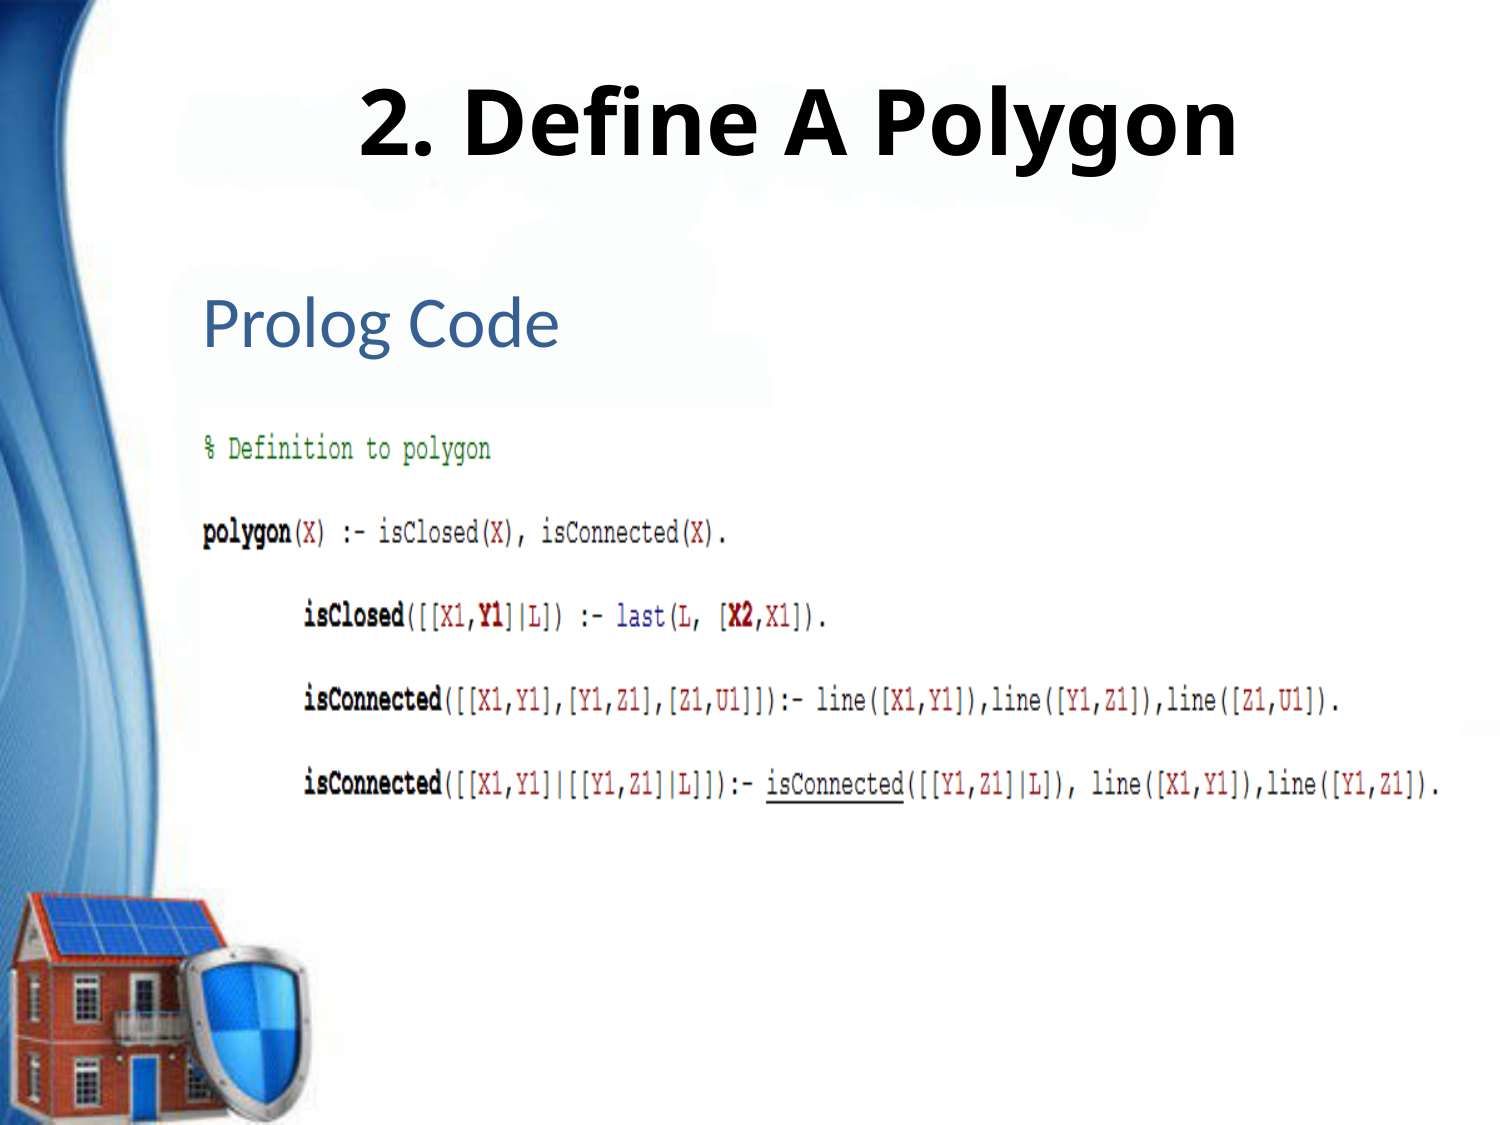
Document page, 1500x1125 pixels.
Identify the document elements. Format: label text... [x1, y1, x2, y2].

picture [0, 0, 1500, 1125]
text_box Prolog Code [187, 224, 1500, 413]
title 2. Define A Polygon [125, 24, 1475, 213]
